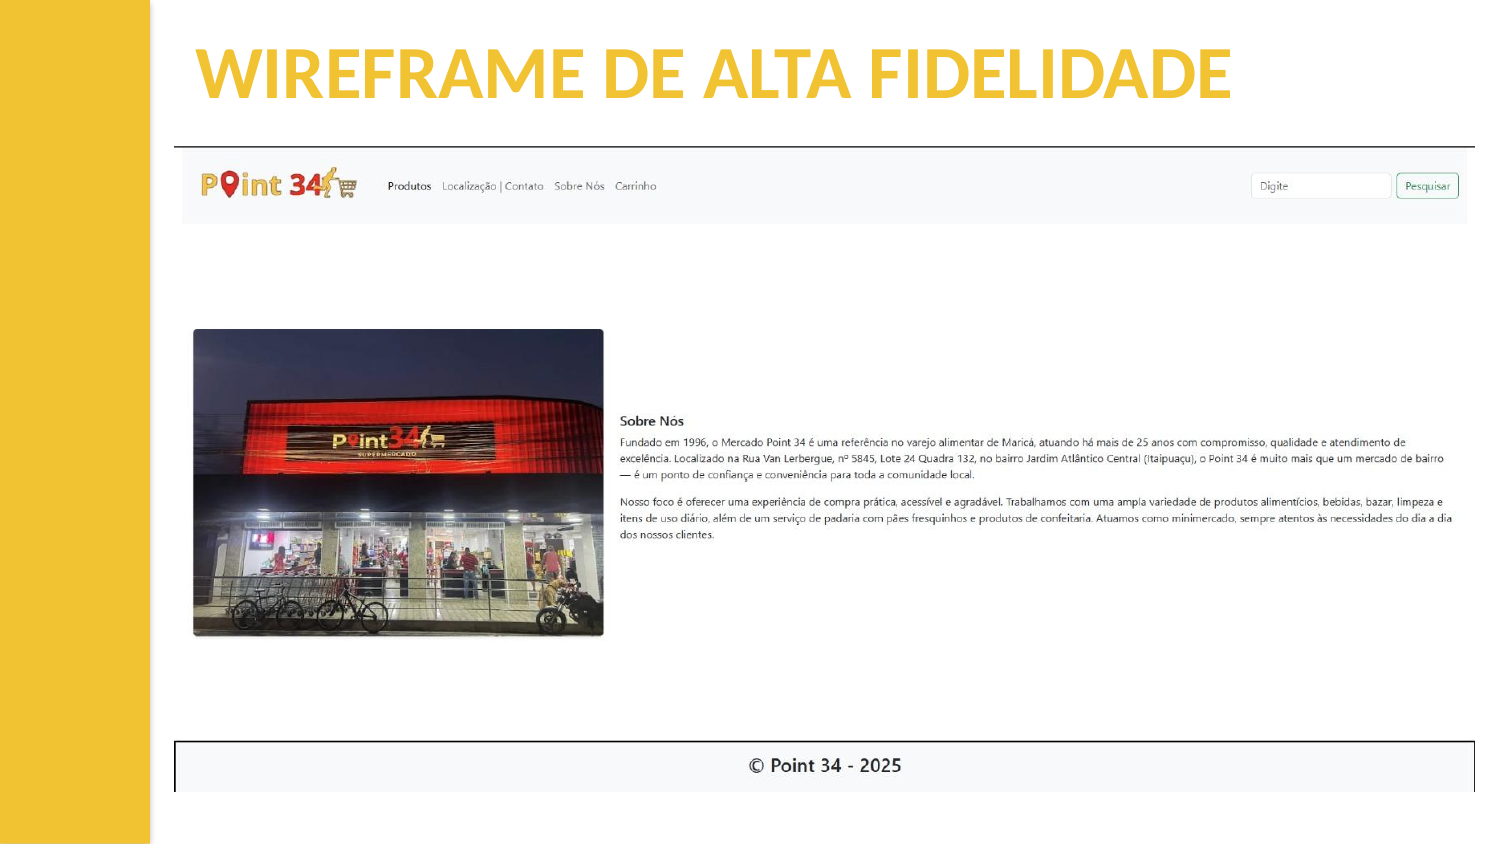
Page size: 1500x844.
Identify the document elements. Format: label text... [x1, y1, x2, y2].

text_box [0, 0, 150, 844]
picture [174, 146, 1476, 793]
text_box WIREFRAME DE ALTA FIDELIDADE [179, 15, 1461, 121]
